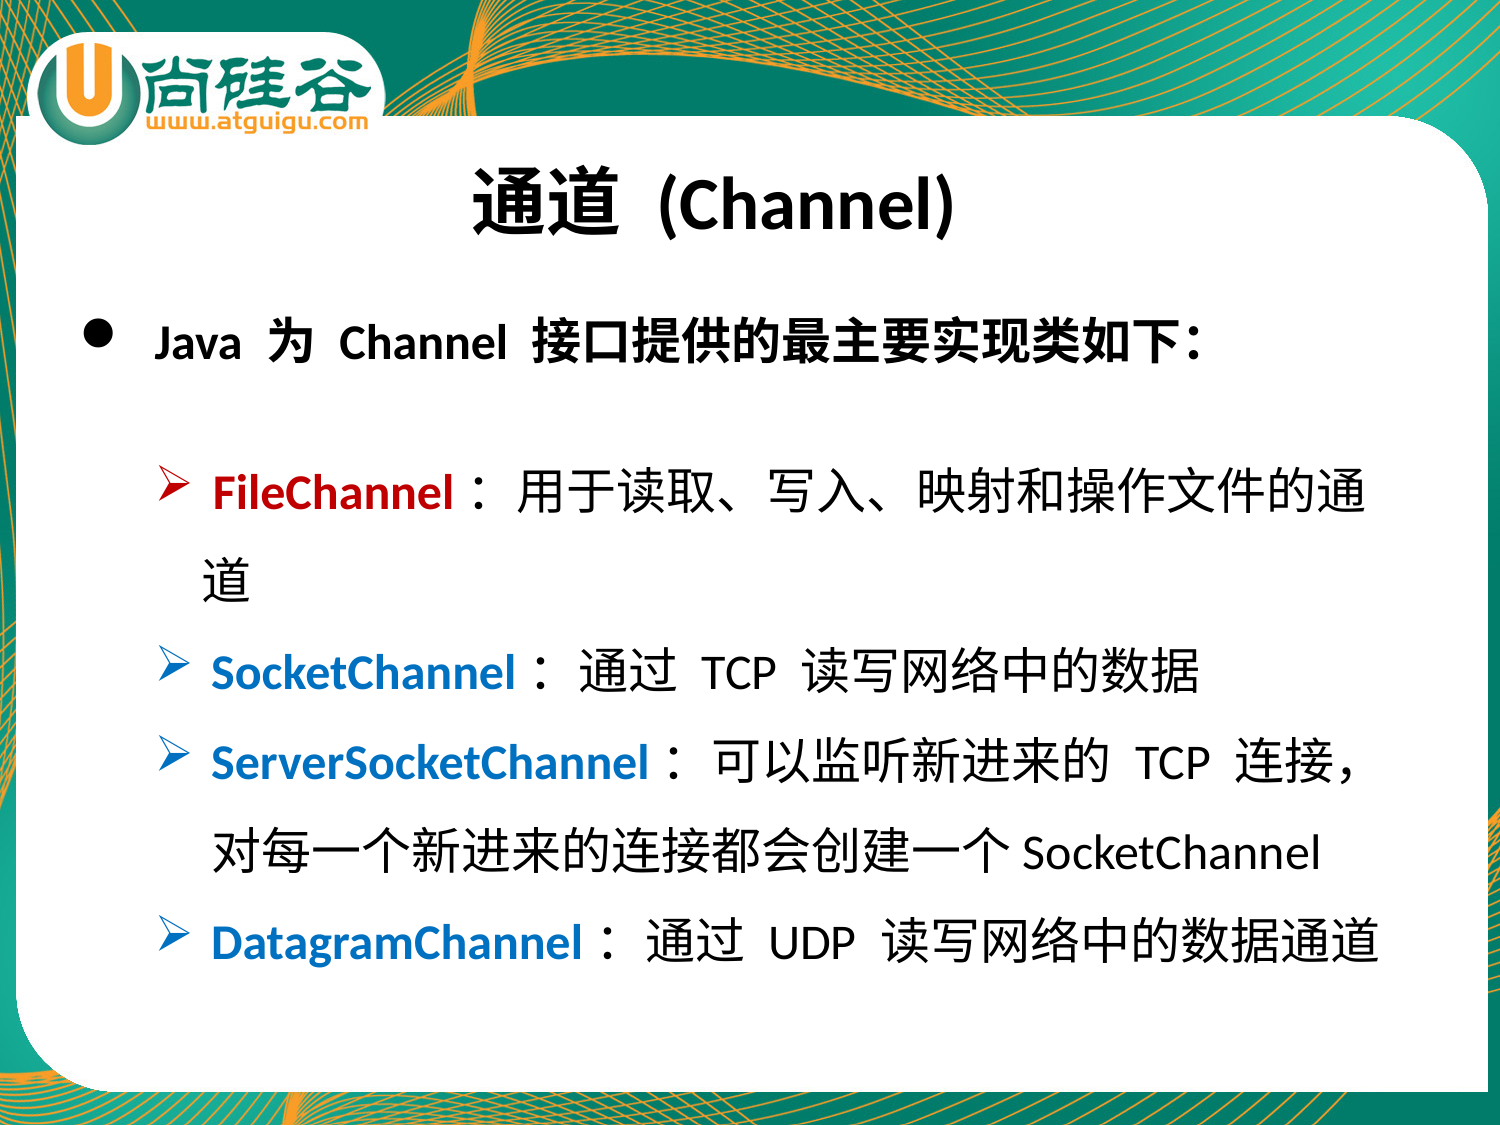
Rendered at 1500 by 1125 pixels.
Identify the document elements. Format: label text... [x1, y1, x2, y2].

text_box Java 为 Channel 接口提供的最主要实现类如下： FileChannel：用于读取、写入、映射和操作文件的通道 SocketChannel：通过 TCP 读写网络中的数据 ServerSocketChannel：可以监听新进来的 TCP 连接，对每一个新进来的连接都会创建一个SocketChannel DatagramChannel：通过 UDP 读写网络中的数据通道 [64, 301, 1424, 977]
title 通道 (Channel) [39, 128, 1390, 270]
picture [0, 0, 1500, 1125]
